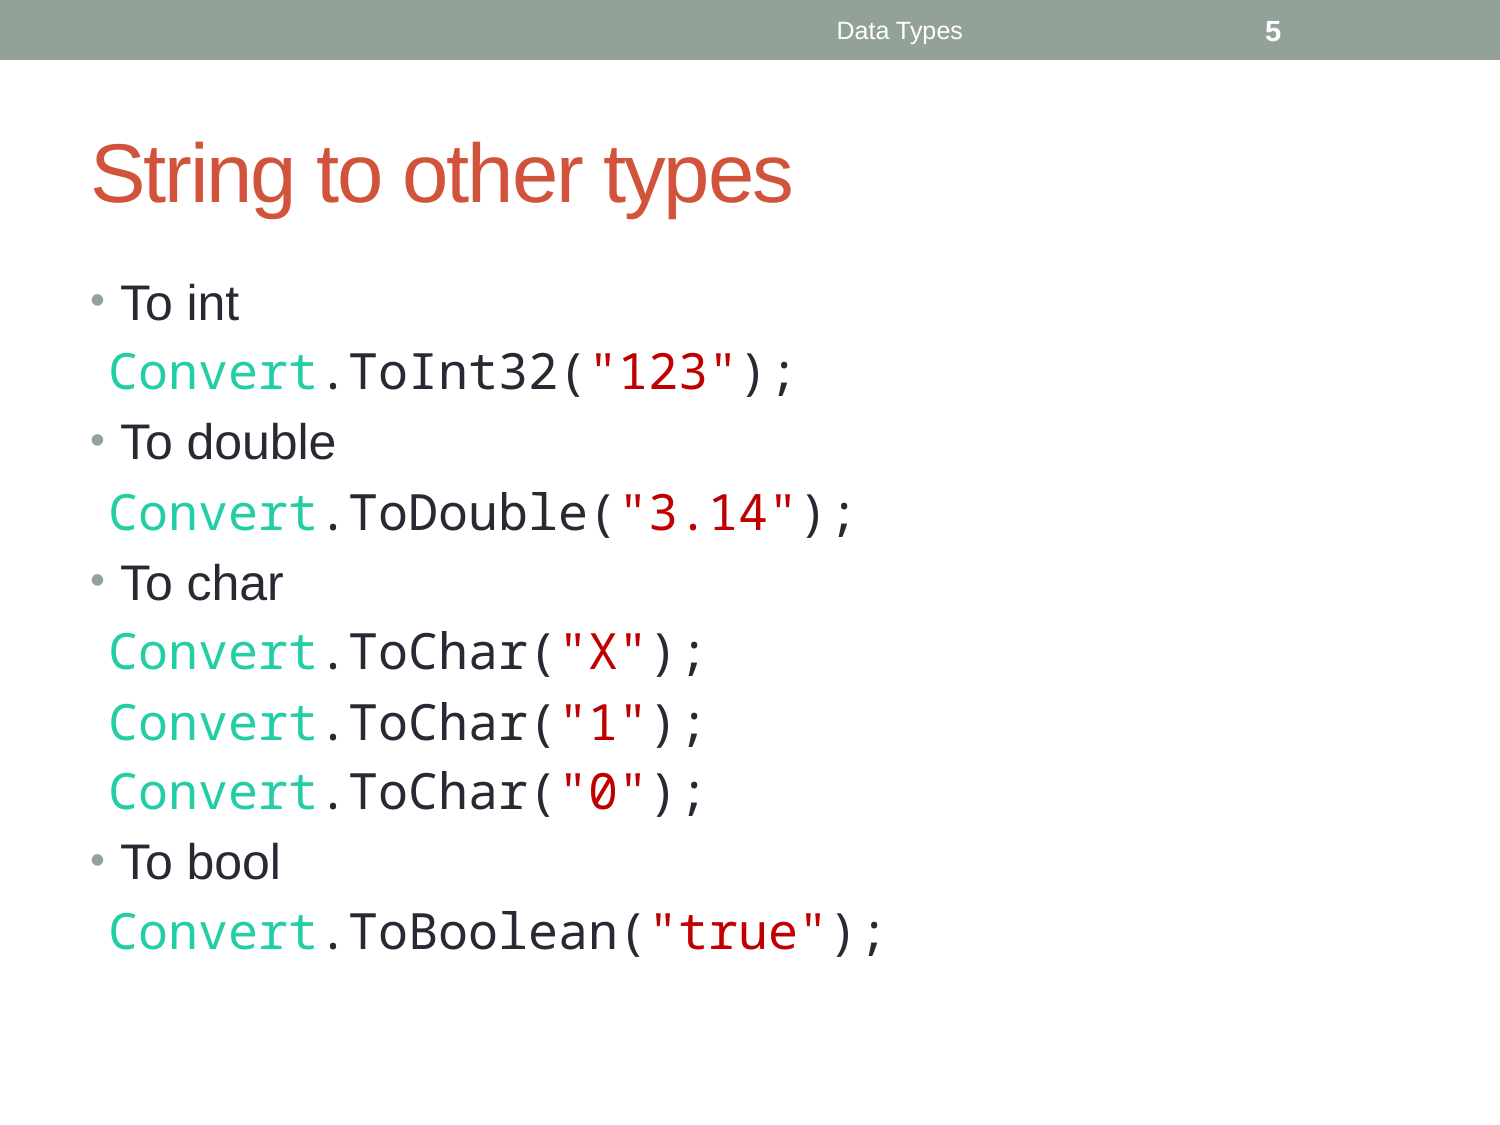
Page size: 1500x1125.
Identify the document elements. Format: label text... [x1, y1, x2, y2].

title String to other types [75, 87, 1425, 250]
list To int Convert.ToInt32("123"); To double Convert.ToDouble("3.14"); To char Convert.ToChar("X"); Convert.ToChar("1"); Convert.ToChar("0"); To bool Convert.ToBoolean("true"); [75, 262, 1425, 1063]
slide_number 5 [1250, 3, 1425, 57]
footer Data Types [562, 3, 1238, 57]
